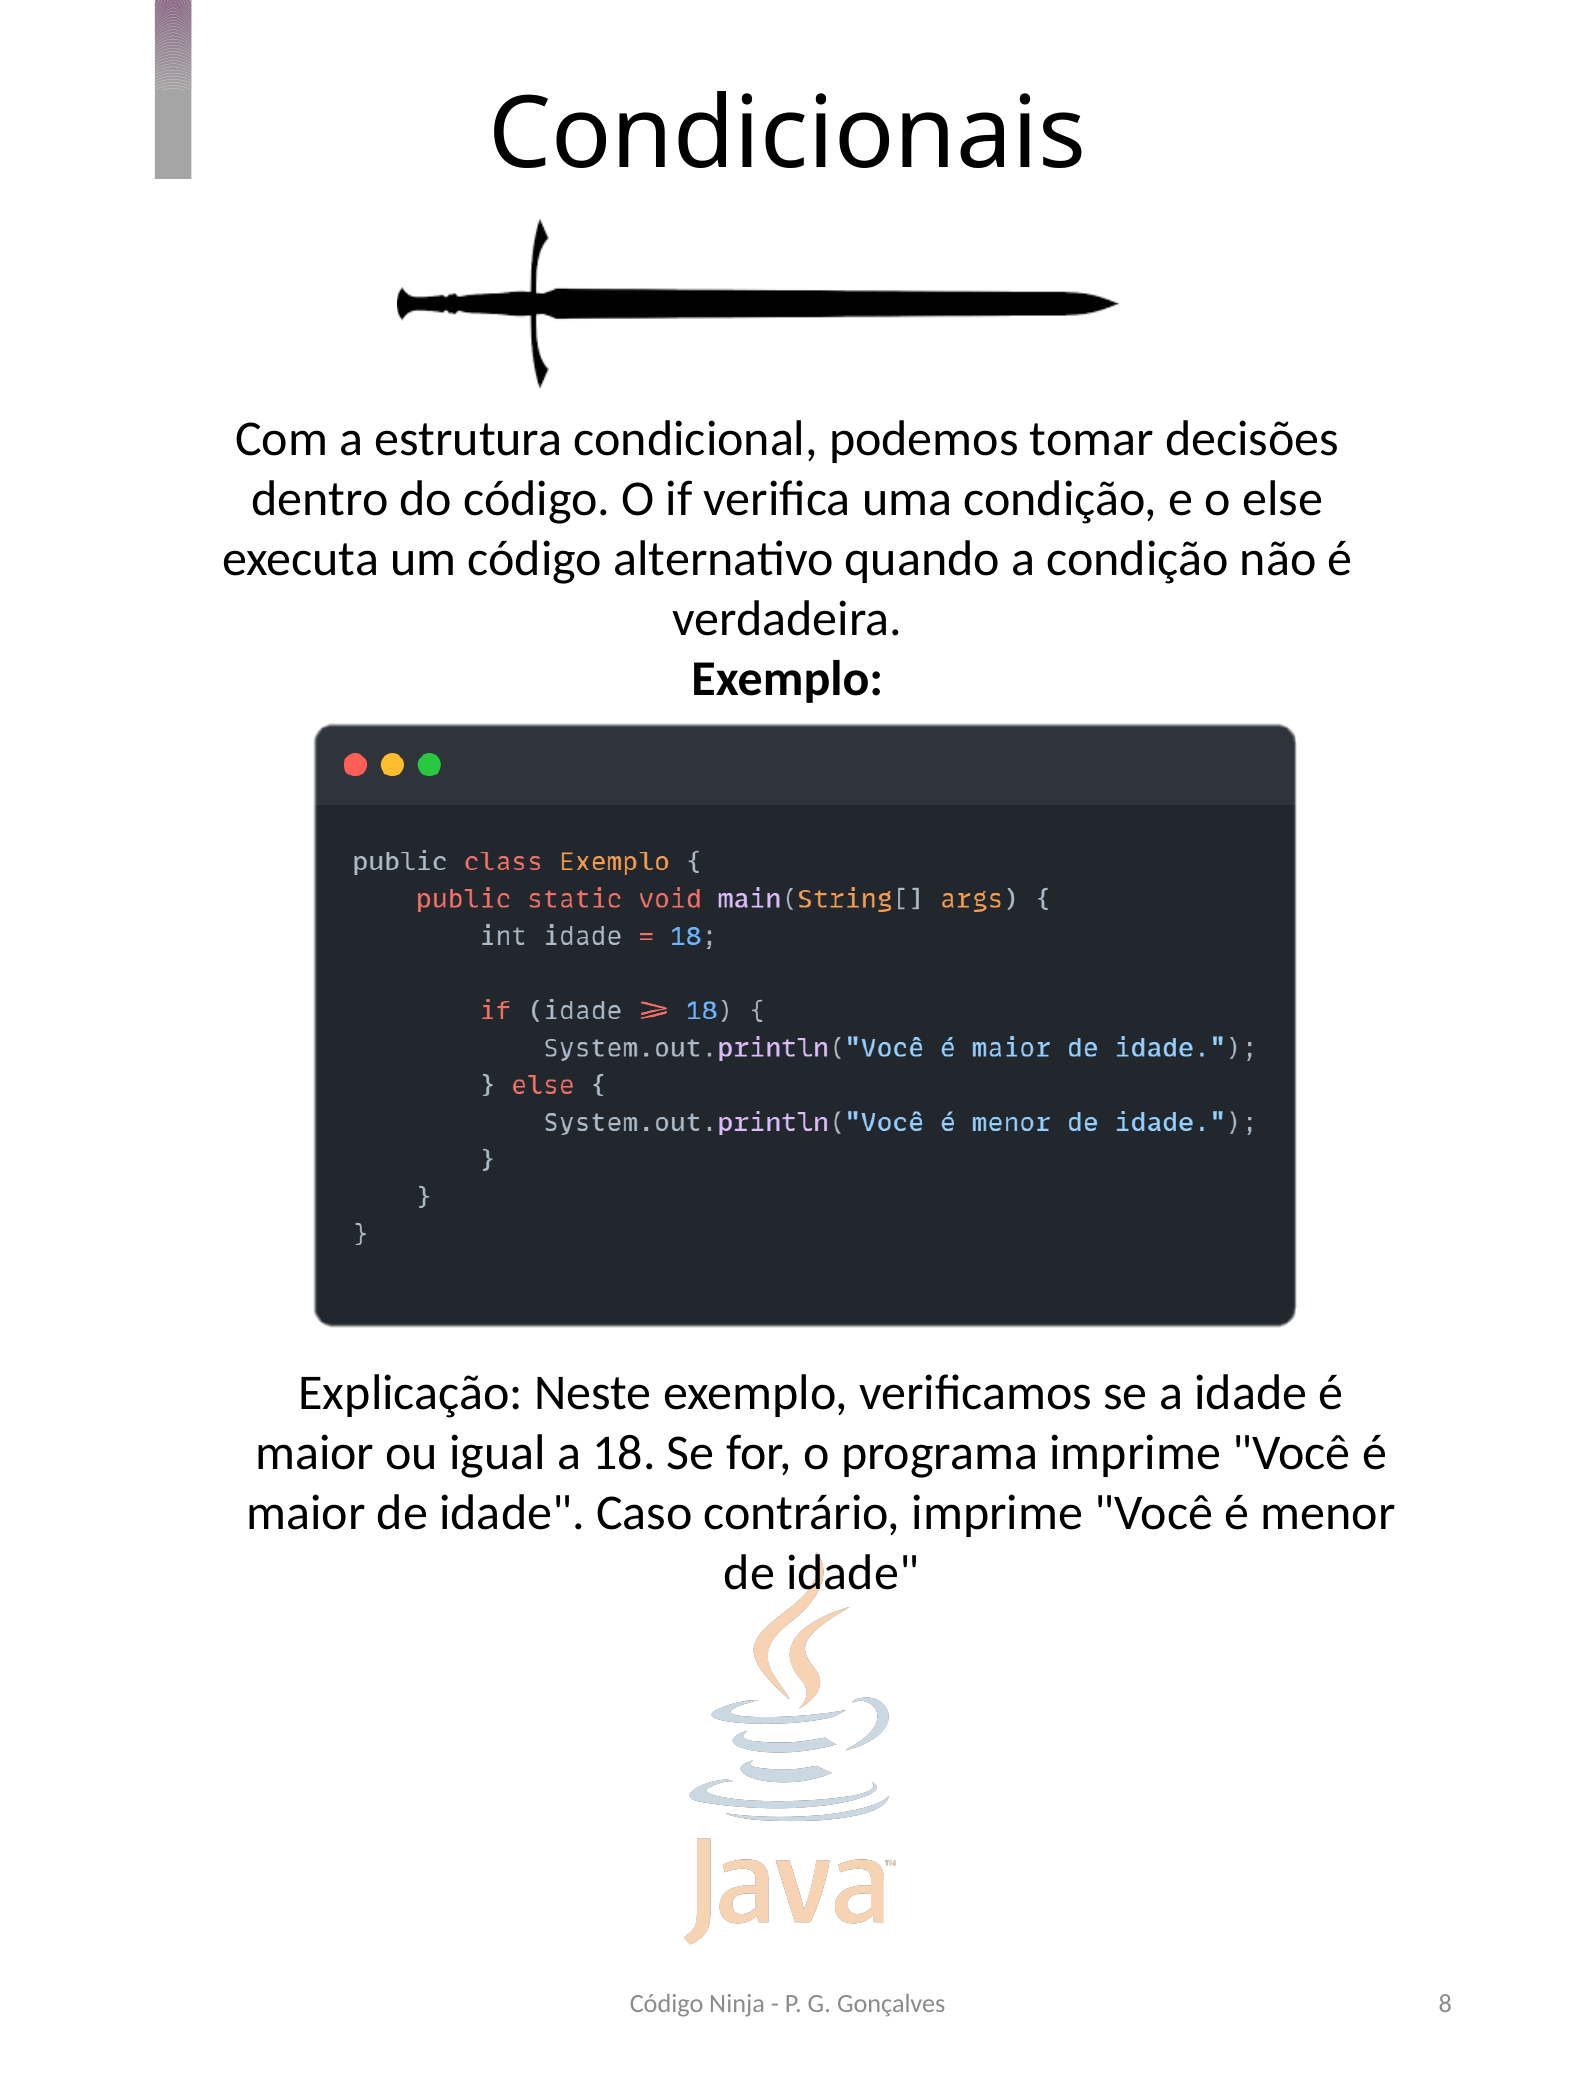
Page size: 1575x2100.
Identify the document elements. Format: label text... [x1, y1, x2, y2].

text_box Condicionais [191, 59, 1384, 195]
picture [397, 218, 1119, 390]
text_box [154, 0, 192, 180]
slide_number 8 [1112, 1946, 1467, 2059]
picture [669, 1548, 906, 1947]
text_box Com a estrutura condicional, podemos tomar decisões dentro do código. O if verifica uma condição, e o else executa um código alternativo quando a condição não é verdadeira. Exemplo: [191, 397, 1384, 547]
picture [173, 547, 1437, 1503]
text_box Explicação: Neste exemplo, verificamos se a idade é maior ou igual a 18. Se for, o programa imprime "Você é maior de idade". Caso contrário, imprime "Você é menor de idade" [225, 1503, 1418, 1607]
footer Código Ninja - P. G. Gonçalves [521, 1946, 1054, 2059]
